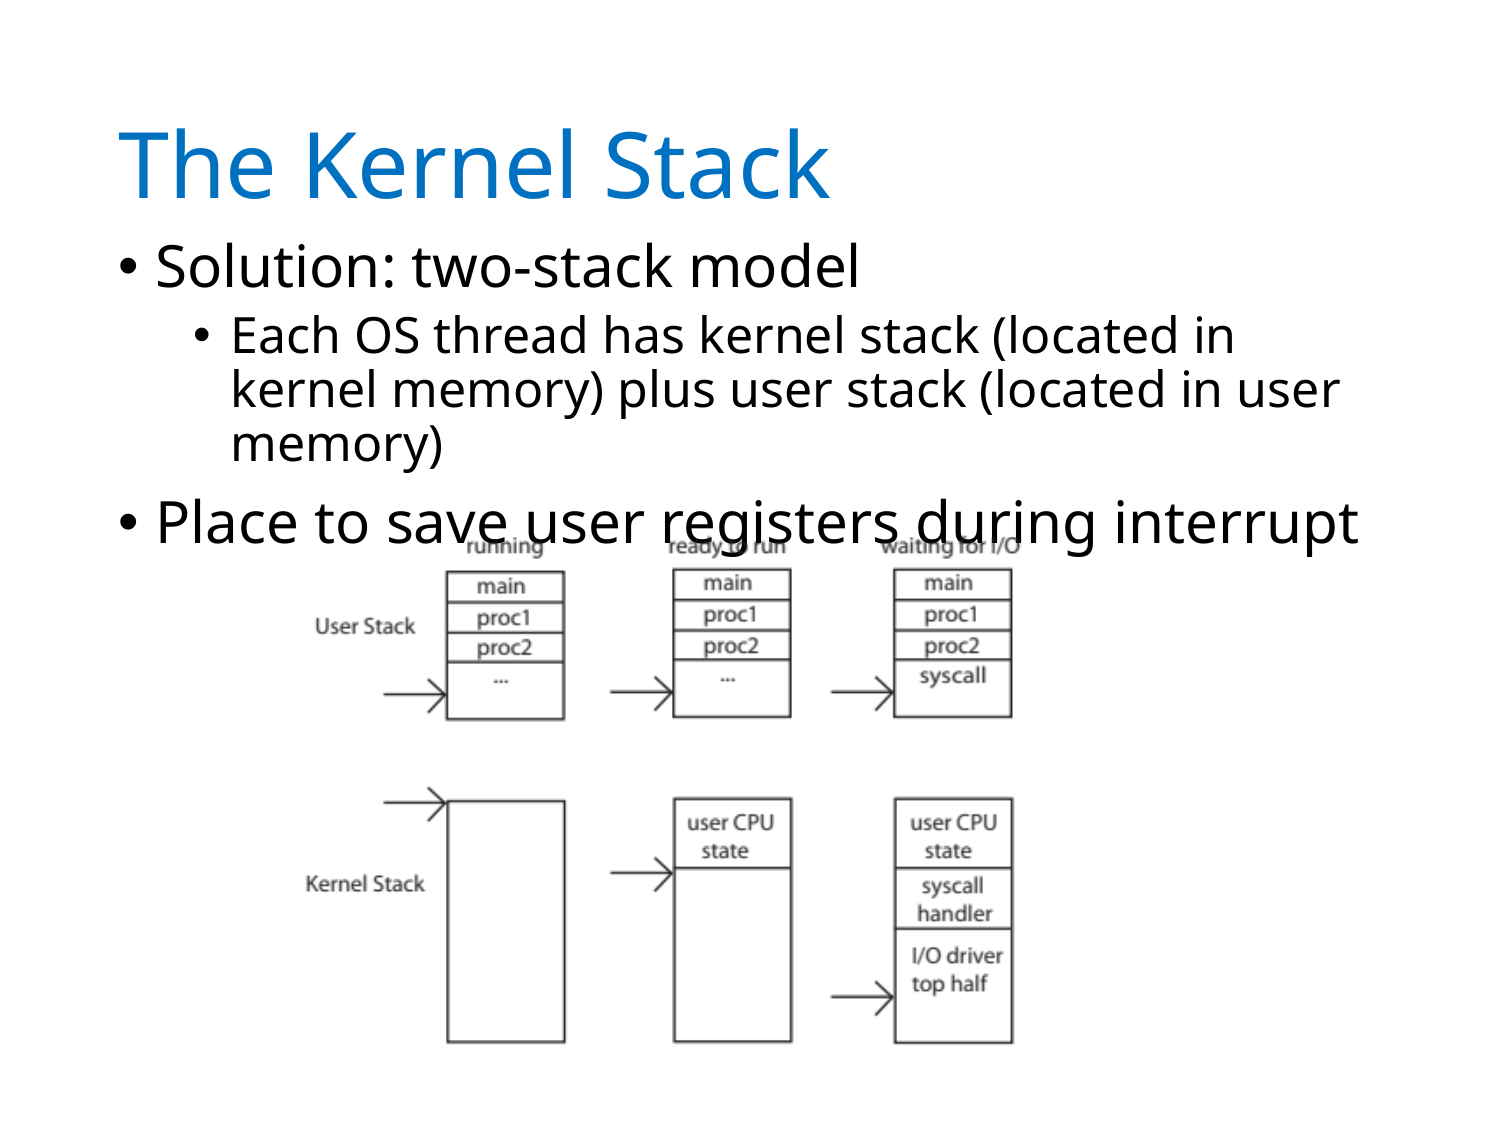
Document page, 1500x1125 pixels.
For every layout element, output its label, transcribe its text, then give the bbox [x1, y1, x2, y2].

list Solution: two-stack model Each OS thread has kernel stack (located in kernel memory) plus user stack (located in user memory) Place to save user registers during interrupt [103, 229, 1397, 944]
title The Kernel Stack [103, 59, 1397, 229]
picture [151, 508, 1174, 1071]
